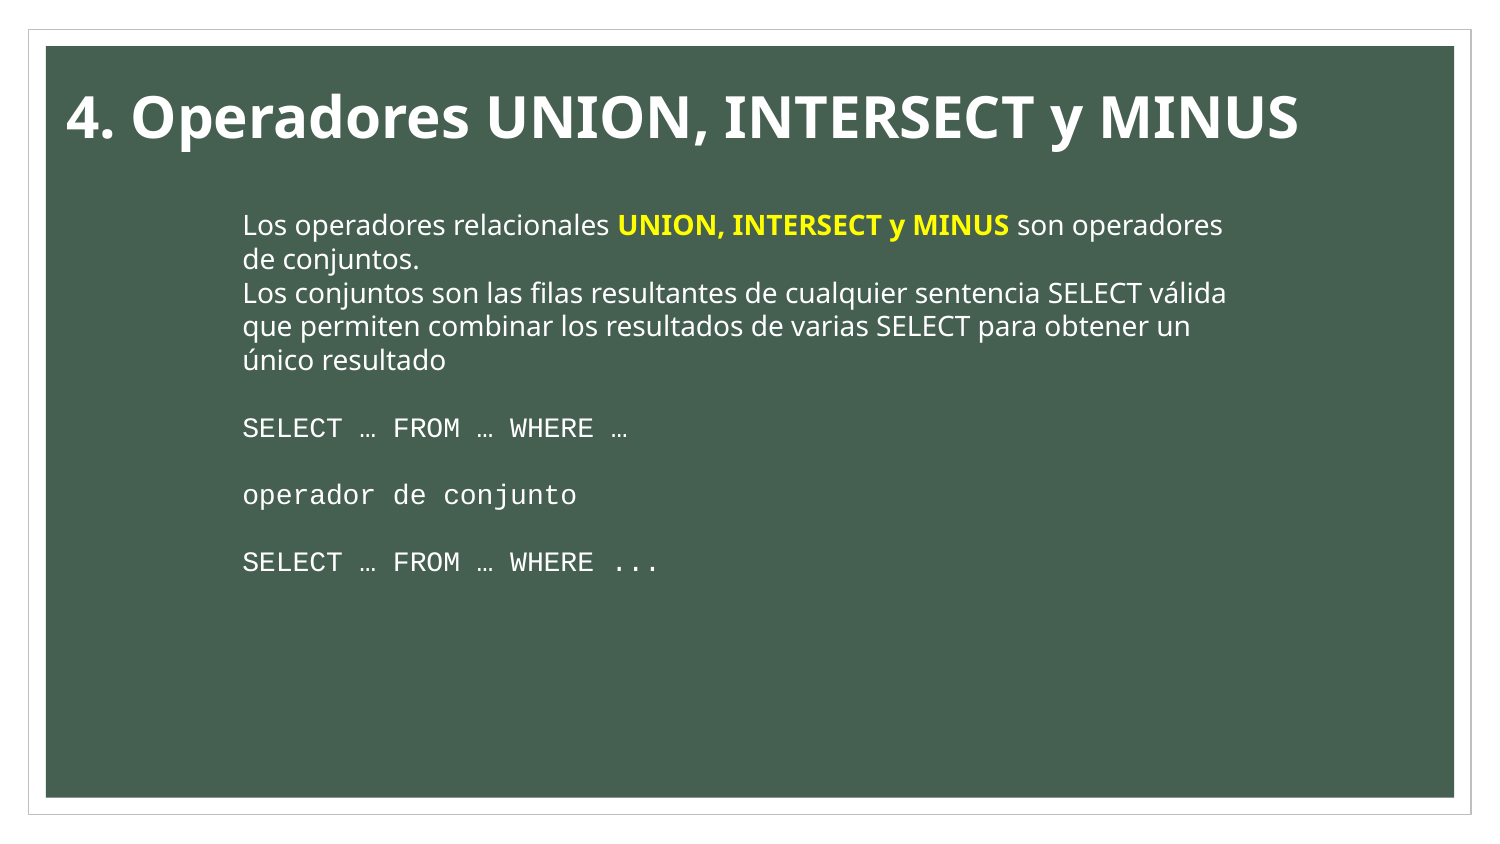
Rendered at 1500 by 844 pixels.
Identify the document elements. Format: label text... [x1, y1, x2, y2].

title 4. Operadores UNION, INTERSECT y MINUS [51, 72, 1449, 167]
list Los operadores relacionales UNION, INTERSECT y MINUS son operadores de conjuntos. Los conjuntos son las filas resultantes de cualquier sentencia SELECT válida que permiten combinar los resultados de varias SELECT para obtener un único resultado SELECT … FROM … WHERE … operador de conjunto SELECT … FROM … WHERE ... [227, 192, 1267, 753]
